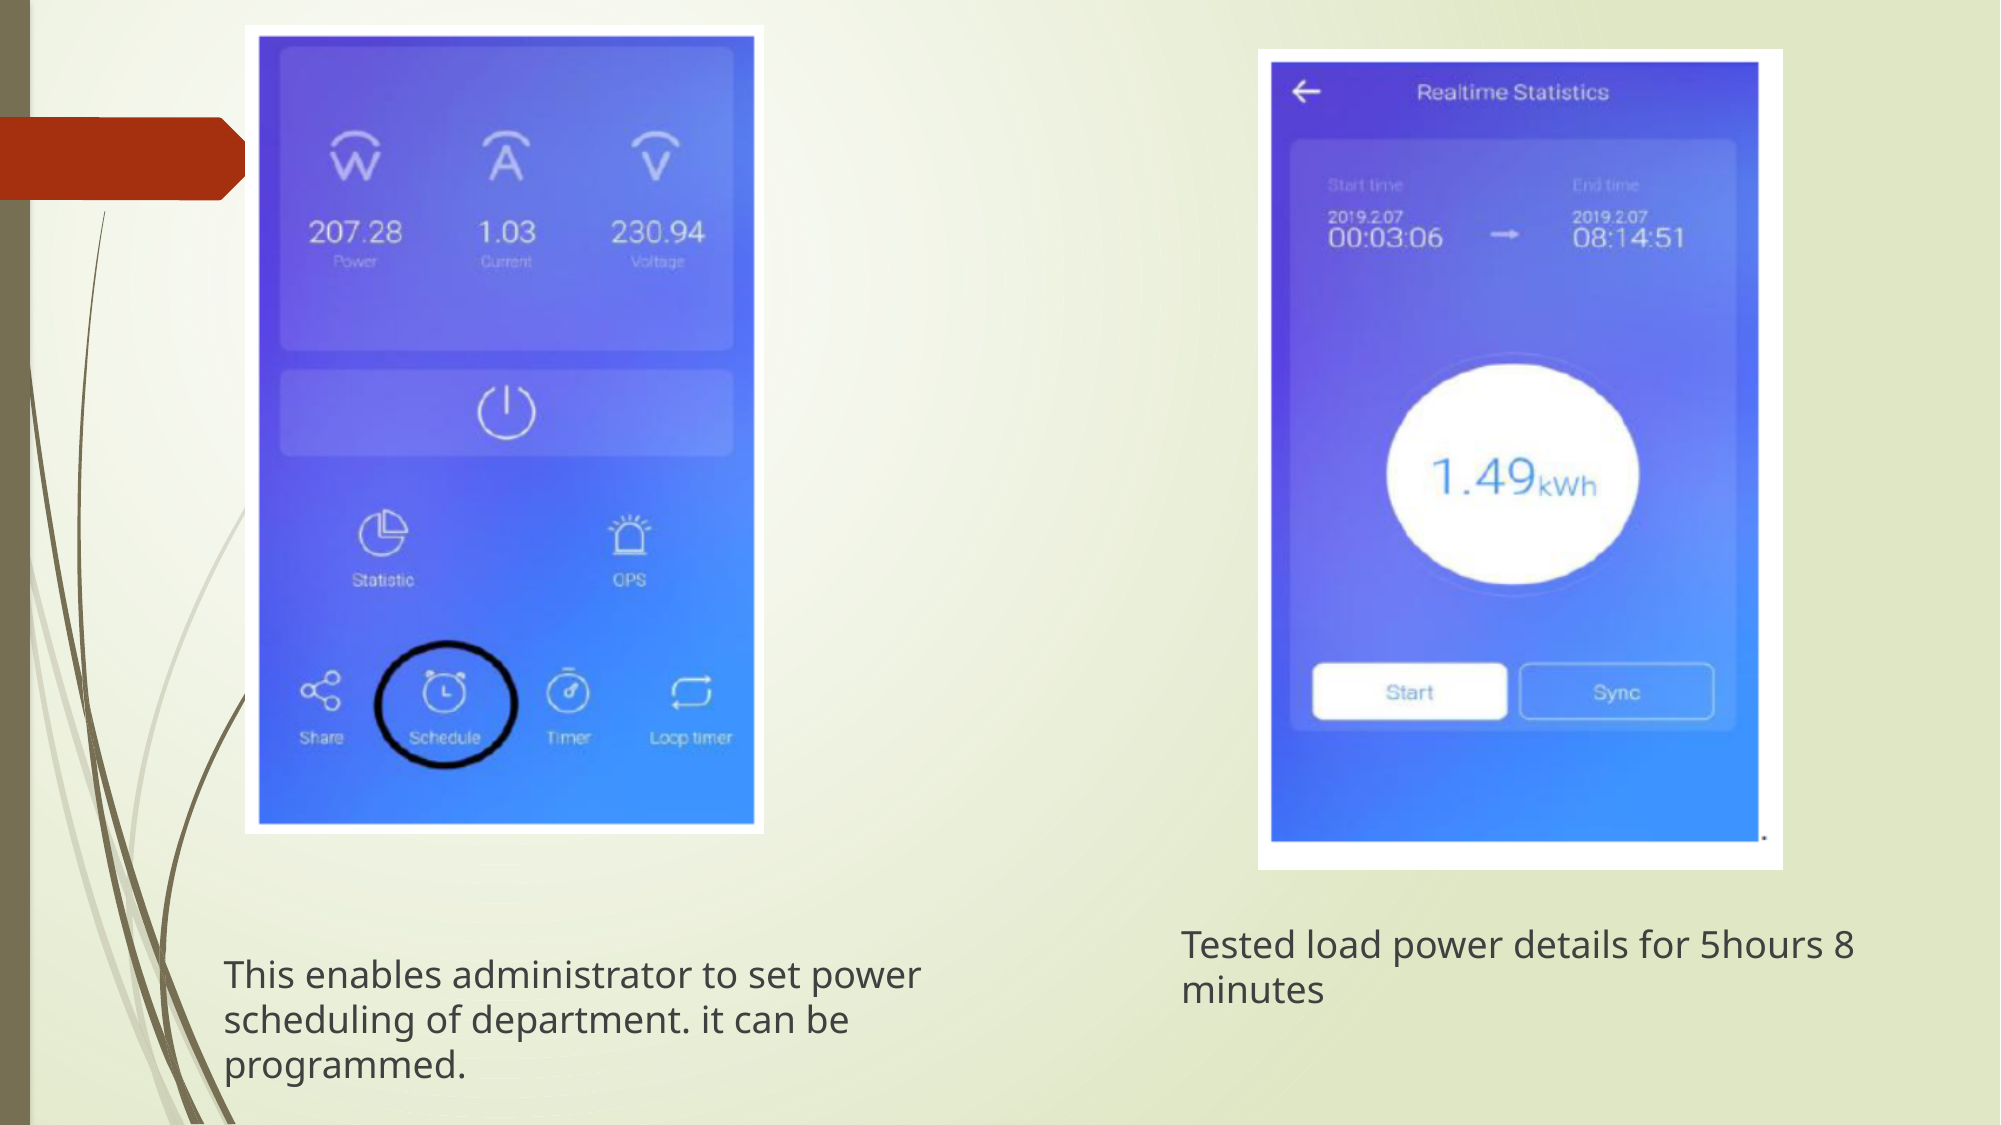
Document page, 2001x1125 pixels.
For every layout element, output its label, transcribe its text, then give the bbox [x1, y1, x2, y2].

list This enables administrator to set power scheduling of department. it can be programmed. [208, 784, 959, 1125]
list Tested load power details for 5hours 8 minutes [1165, 882, 1885, 1100]
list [1257, 49, 1784, 870]
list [245, 25, 765, 834]
